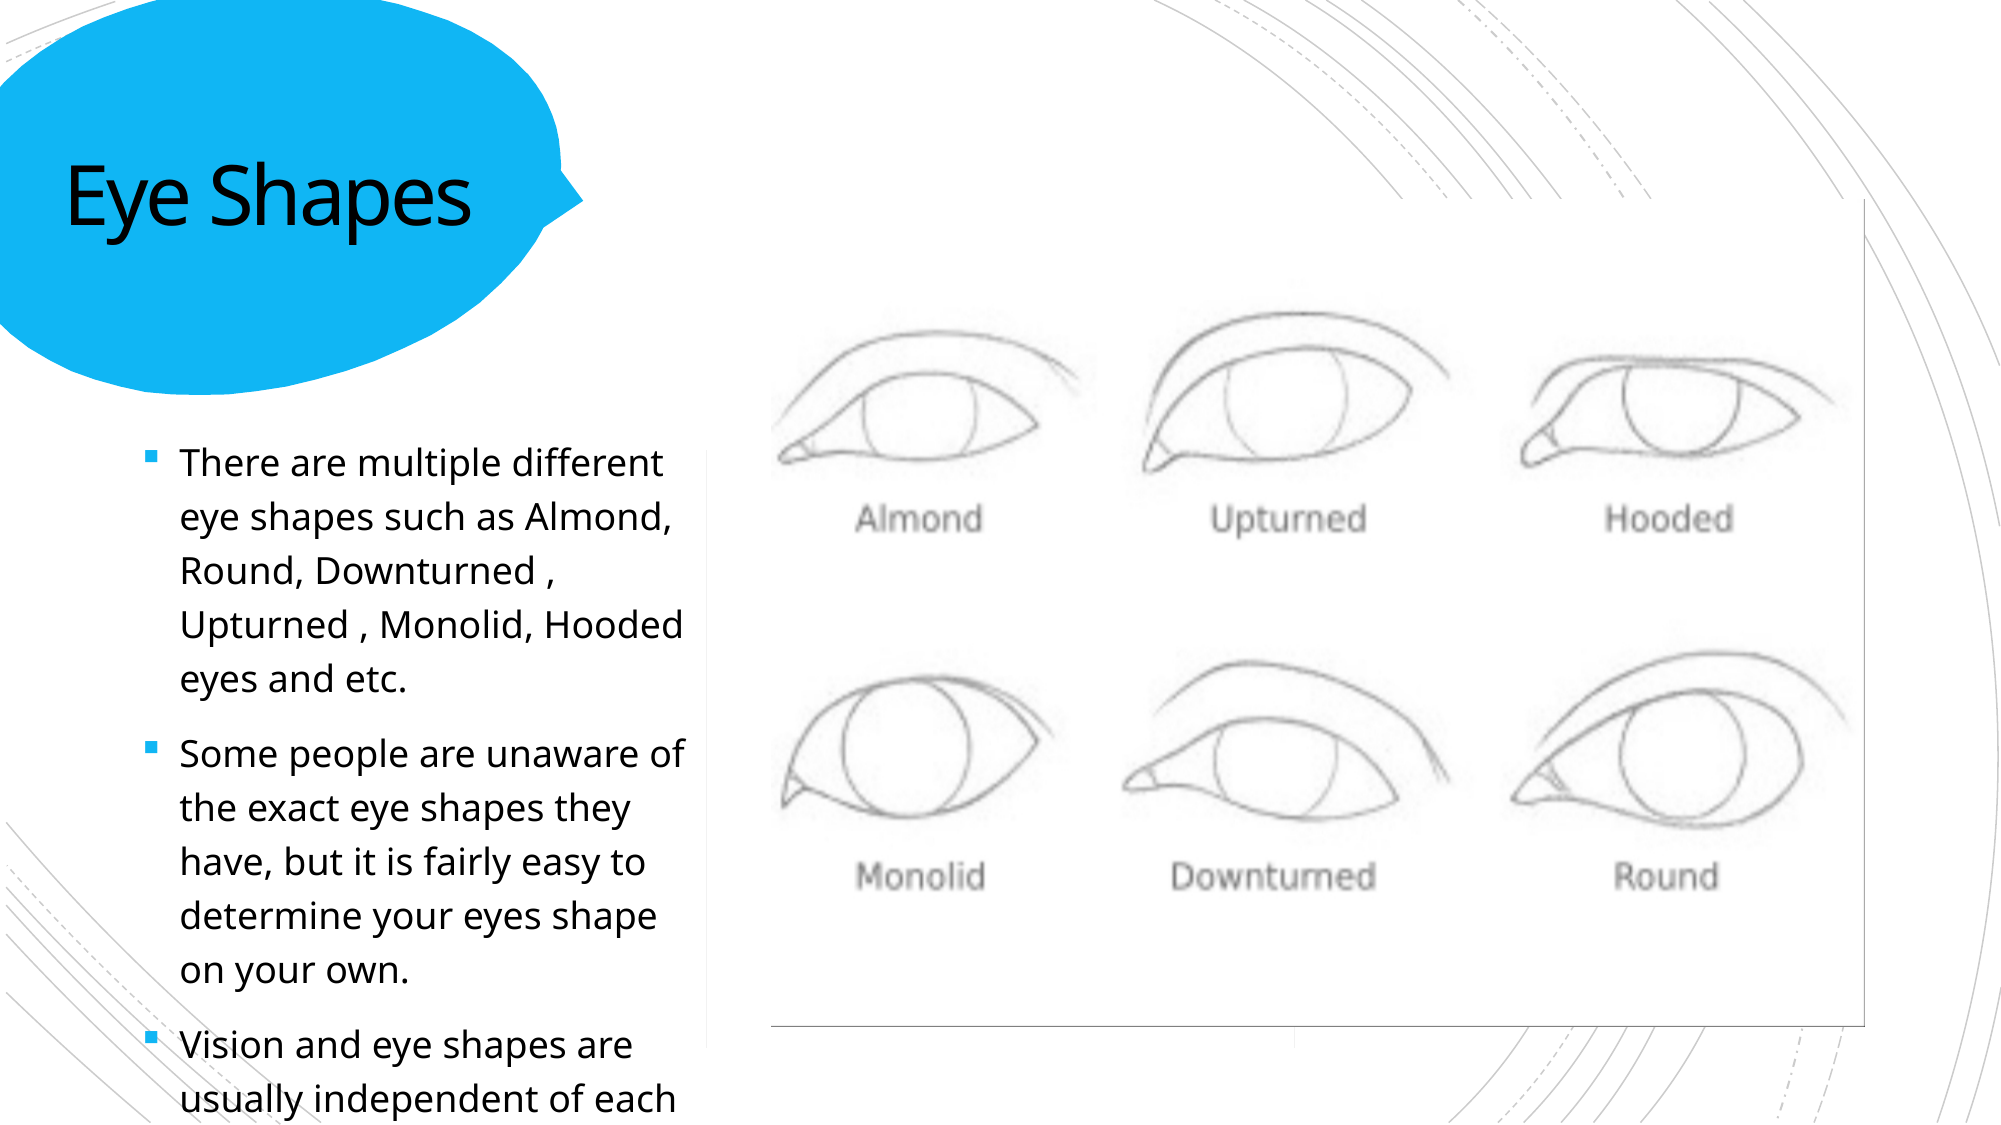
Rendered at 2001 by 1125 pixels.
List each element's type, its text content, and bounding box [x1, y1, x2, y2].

picture [771, 199, 1865, 1027]
list There are multiple different eye shapes such as Almond, Round, Downturned , Upturned , Monolid, Hooded eyes and etc. Some people are unaware of the exact eye shapes they have, but it is fairly easy to determine your eyes shape on your own. Vision and eye shapes are usually independent of each other [126, 422, 705, 1038]
title Eye Shapes [5, 0, 534, 402]
